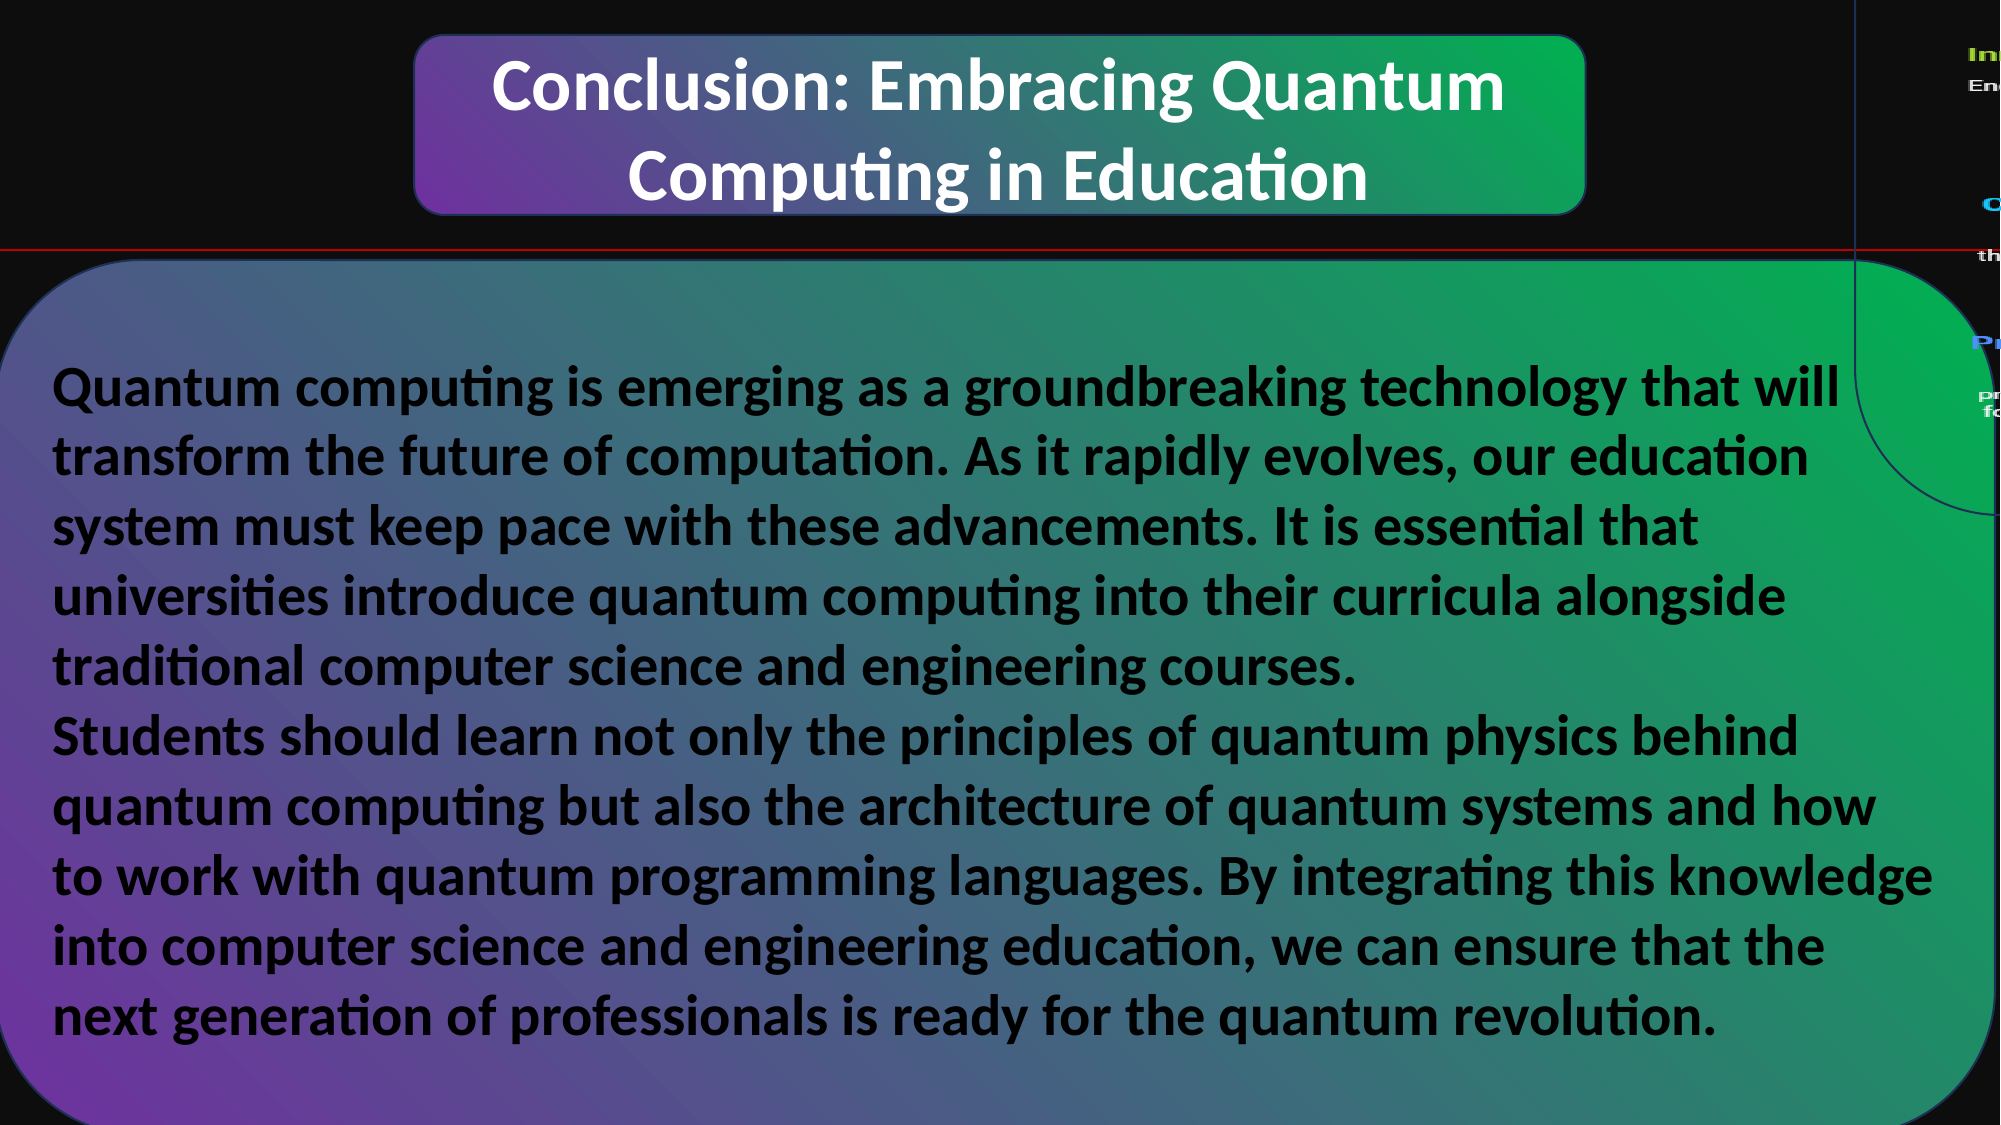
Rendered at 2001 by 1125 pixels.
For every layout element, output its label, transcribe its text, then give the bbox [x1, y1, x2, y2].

text_box [1854, 0, 2000, 249]
text_box Quantum computing is emerging as a groundbreaking technology that will transform the future of computation. As it rapidly evolves, our education system must keep pace with these advancements. It is essential that universities introduce quantum computing into their curricula alongside traditional computer science and engineering courses. Students should learn not only the principles of quantum physics behind quantum computing but also the architecture of quantum systems and how to work with quantum programming languages. By integrating this knowledge into computer science and engineering education, we can ensure that the next generation of professionals is ready for the quantum revolution. [0, 258, 1997, 1125]
text_box [1854, 251, 2000, 517]
text_box Conclusion: Embracing Quantum Computing in Education [413, 33, 1587, 216]
